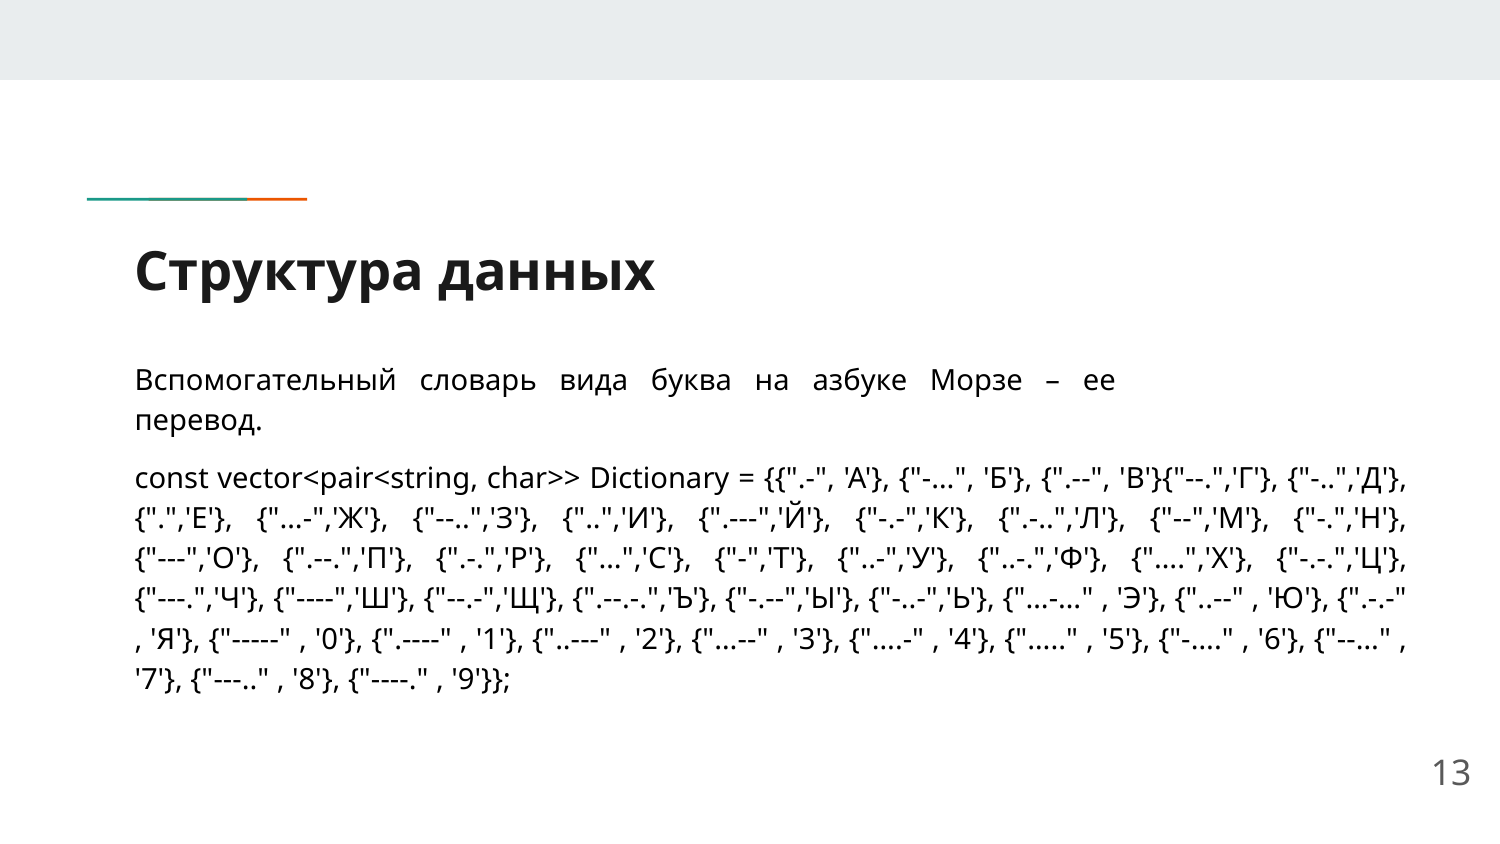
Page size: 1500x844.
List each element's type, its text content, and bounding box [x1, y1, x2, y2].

list Вспомогательный словарь вида буква на азбуке Морзе – ее перевод. [119, 341, 1132, 439]
slide_number 13 [1396, 741, 1487, 807]
title Структура данных [119, 221, 1381, 310]
list const vector<pair<string, char>> Dictionary = {{".-", 'A'}, {"-…", 'Б'}, {".--", 'В'}{"--.",'Г'}, {"-..",'Д'}, {".",'Е'}, {"…-",'Ж'}, {"--..",'З'}, {"..",'И'}, {".---",'Й'}, {"-.-",'К'}, {".-..",'Л'}, {"--",'М'}, {"-.",'Н'}, {"---",'О'}, {".--.",'П'}, {".-.",'Р'}, {"…",'С'}, {"-",'Т'}, {"..-",'У'}, {"..-.",'Ф'}, {"….",'Х'}, {"-.-.",'Ц'}, {"---.",'Ч'}, {"----",'Ш'}, {"--.-",'Щ'}, {".--.-.",'Ъ'}, {"-.--",'Ы'}, {"-..-",'Ь'}, {"…-…" , 'Э'}, {"..--" , 'Ю'}, {".-.-" , 'Я'}, {"-----" , '0'}, {".----" , '1'}, {"..---" , '2'}, {"…--" , '3'}, {"….-" , '4'}, {"….." , '5'}, {"-…." , '6'}, {"--…" , '7'}, {"---.." , '8'}, {"----." , '9'}}; [119, 439, 1424, 758]
